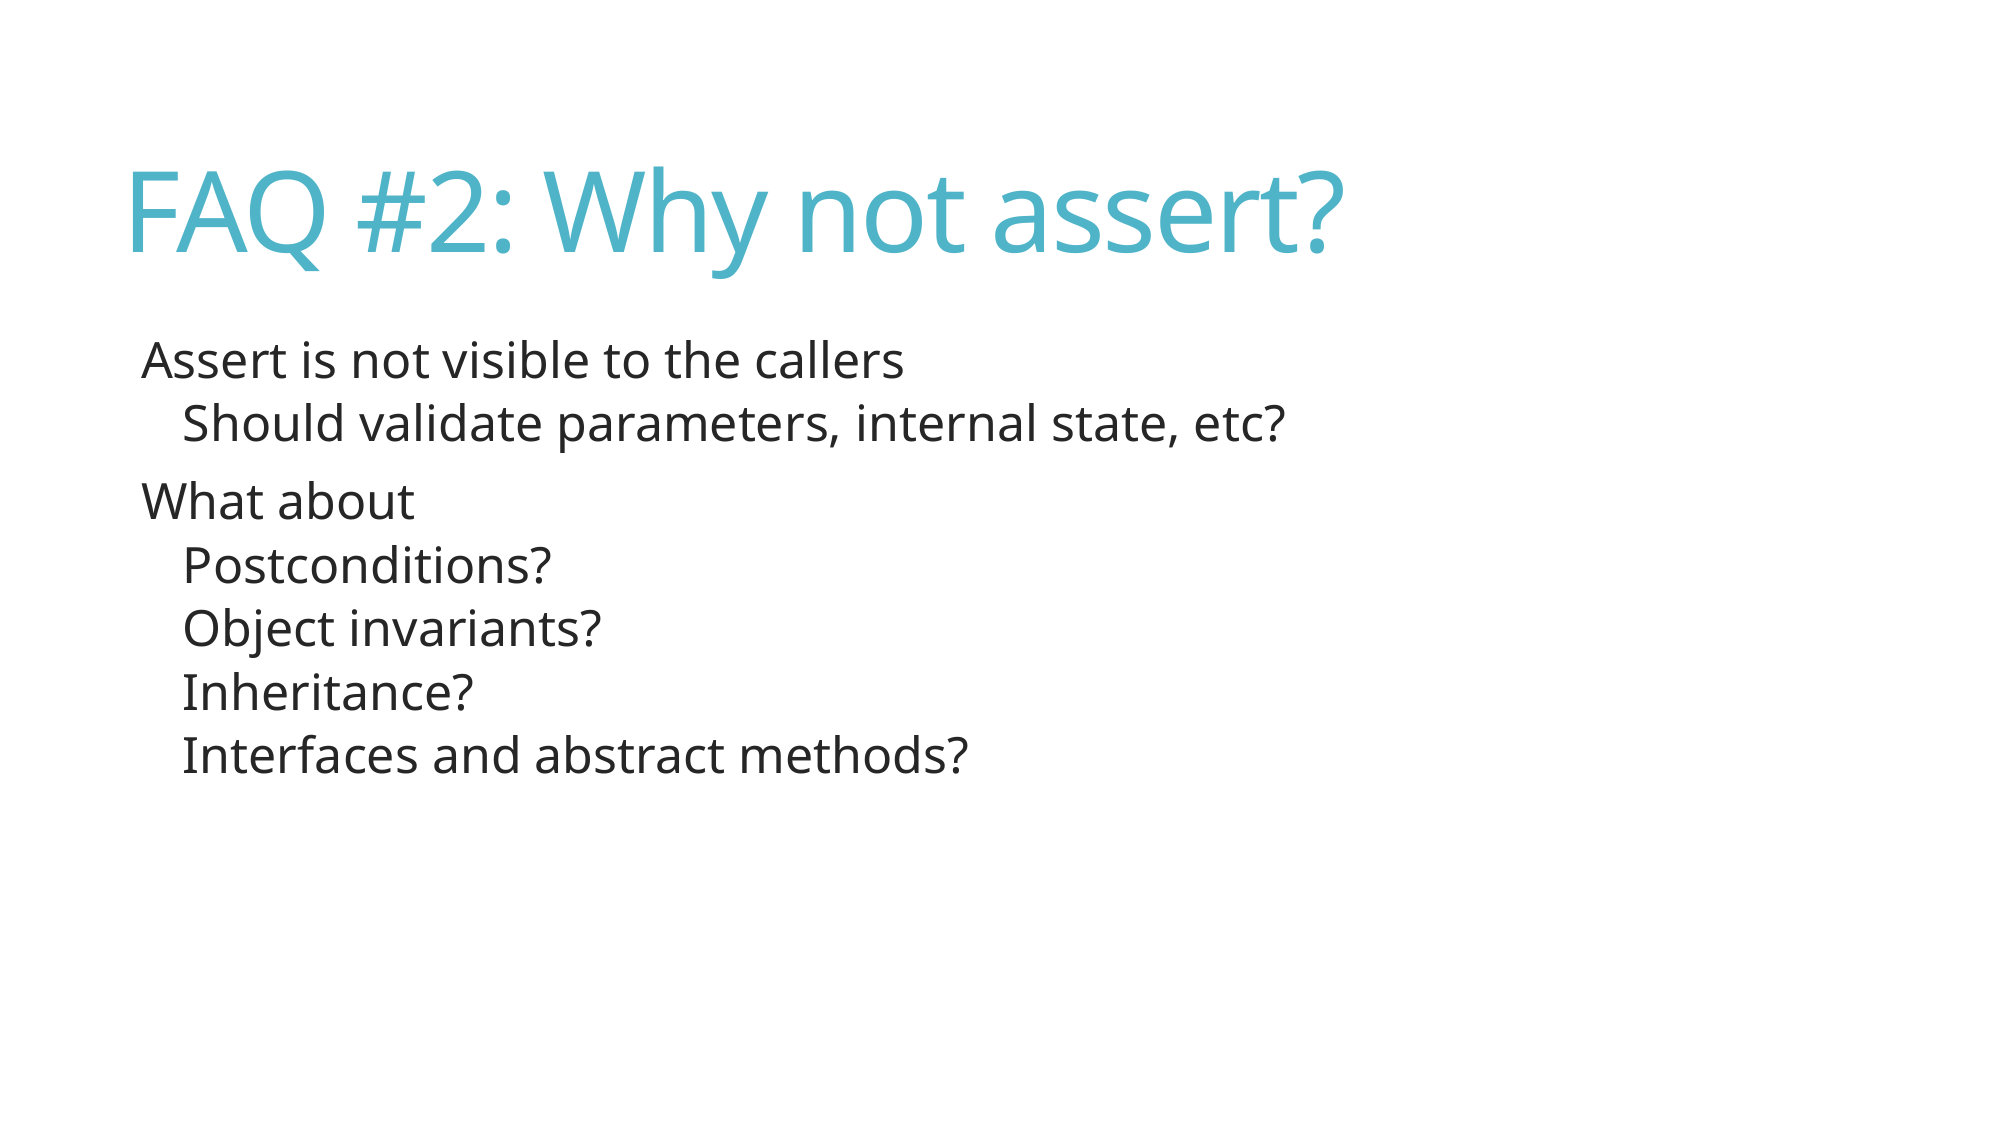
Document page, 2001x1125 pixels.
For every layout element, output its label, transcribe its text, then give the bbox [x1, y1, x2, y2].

list Assert is not visible to the callers Should validate parameters, internal state, etc? What about Postconditions? Object invariants? Inheritance? Interfaces and abstract methods? [111, 329, 1876, 948]
title FAQ #2: Why not assert? [107, 81, 1875, 354]
